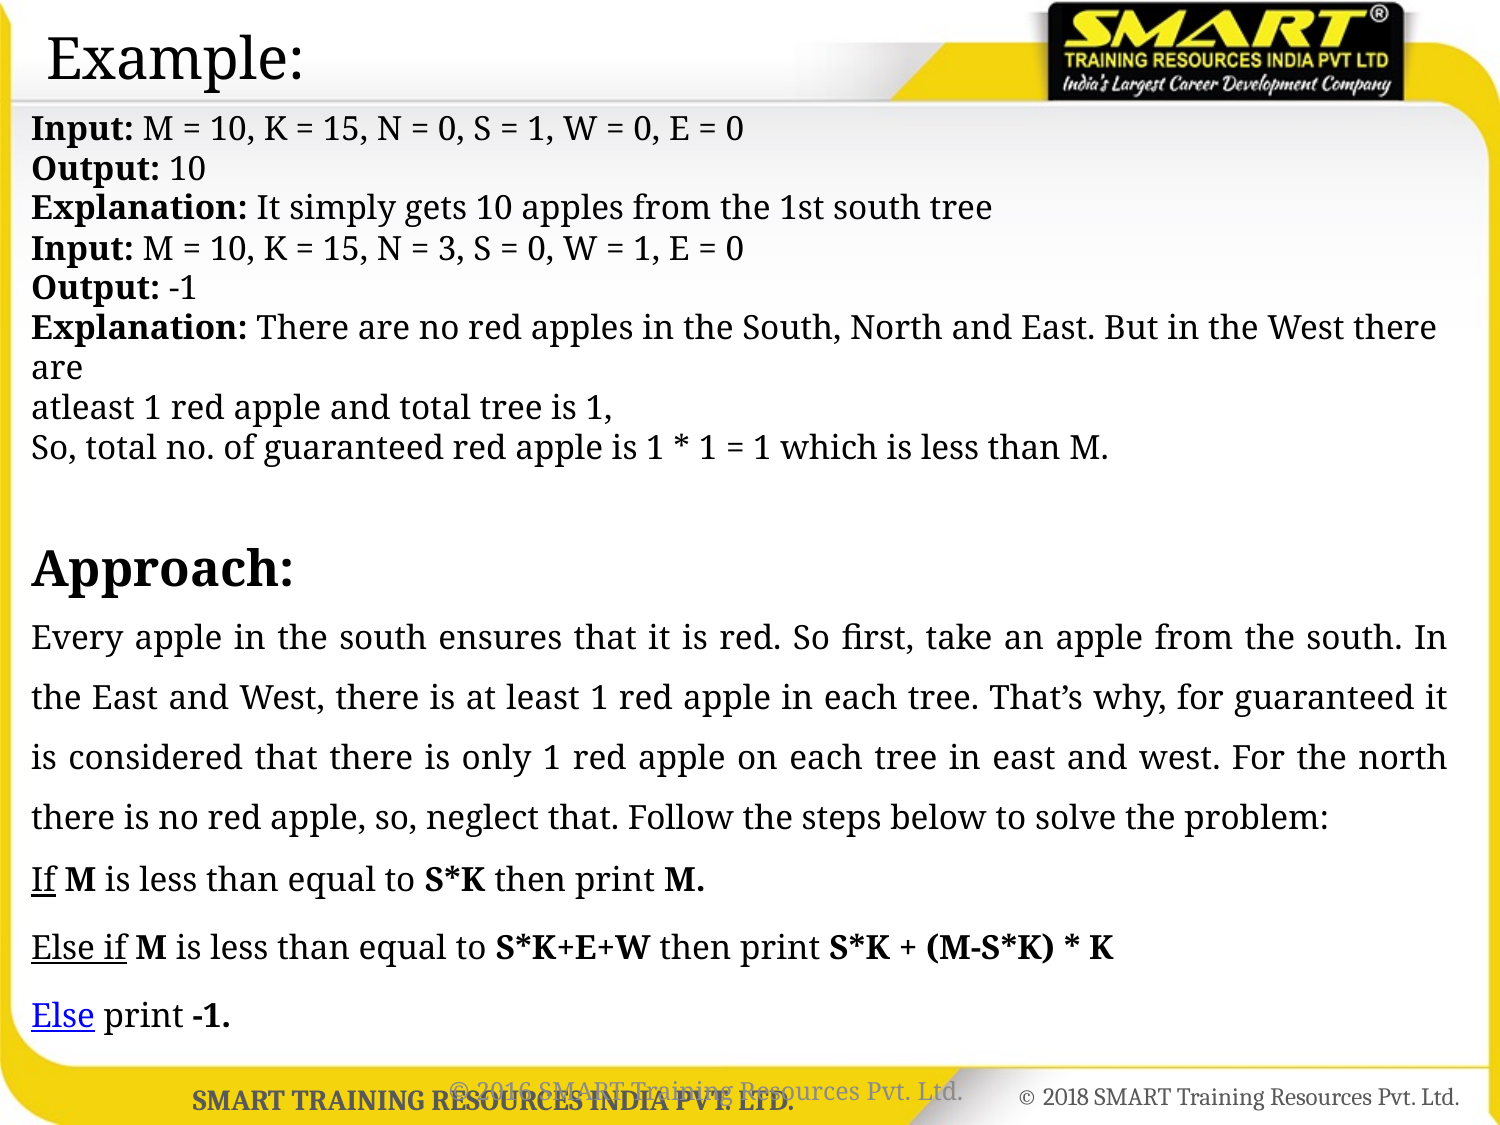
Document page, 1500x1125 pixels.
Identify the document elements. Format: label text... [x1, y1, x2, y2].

picture [0, 0, 1500, 1125]
list Input: M = 10, K = 15, N = 0, S = 1, W = 0, E = 0 Output: 10 Explanation: It simply gets 10 apples from the 1st south tree Input: M = 10, K = 15, N = 3, S = 0, W = 1, E = 0 Output: -1 Explanation: There are no red apples in the South, North and East. But in the West there are atleast 1 red apple and total tree is 1, So, total no. of guaranteed red apple is 1 * 1 = 1 which is less than M. Approach: Every apple in the south ensures that it is red. So first, take an apple from the south. In the East and West, there is at least 1 red apple in each tree. That’s why, for guaranteed it is considered that there is only 1 red apple on each tree in east and west. For the north there is no red apple, so, neglect that. Follow the steps below to solve the problem: If M is less than equal to S*K then print M. Else if M is less than equal to S*K+E+W then print S*K + (M-S*K) * K Else print -1. [31, 106, 1450, 1120]
title Example: [31, 13, 1382, 106]
